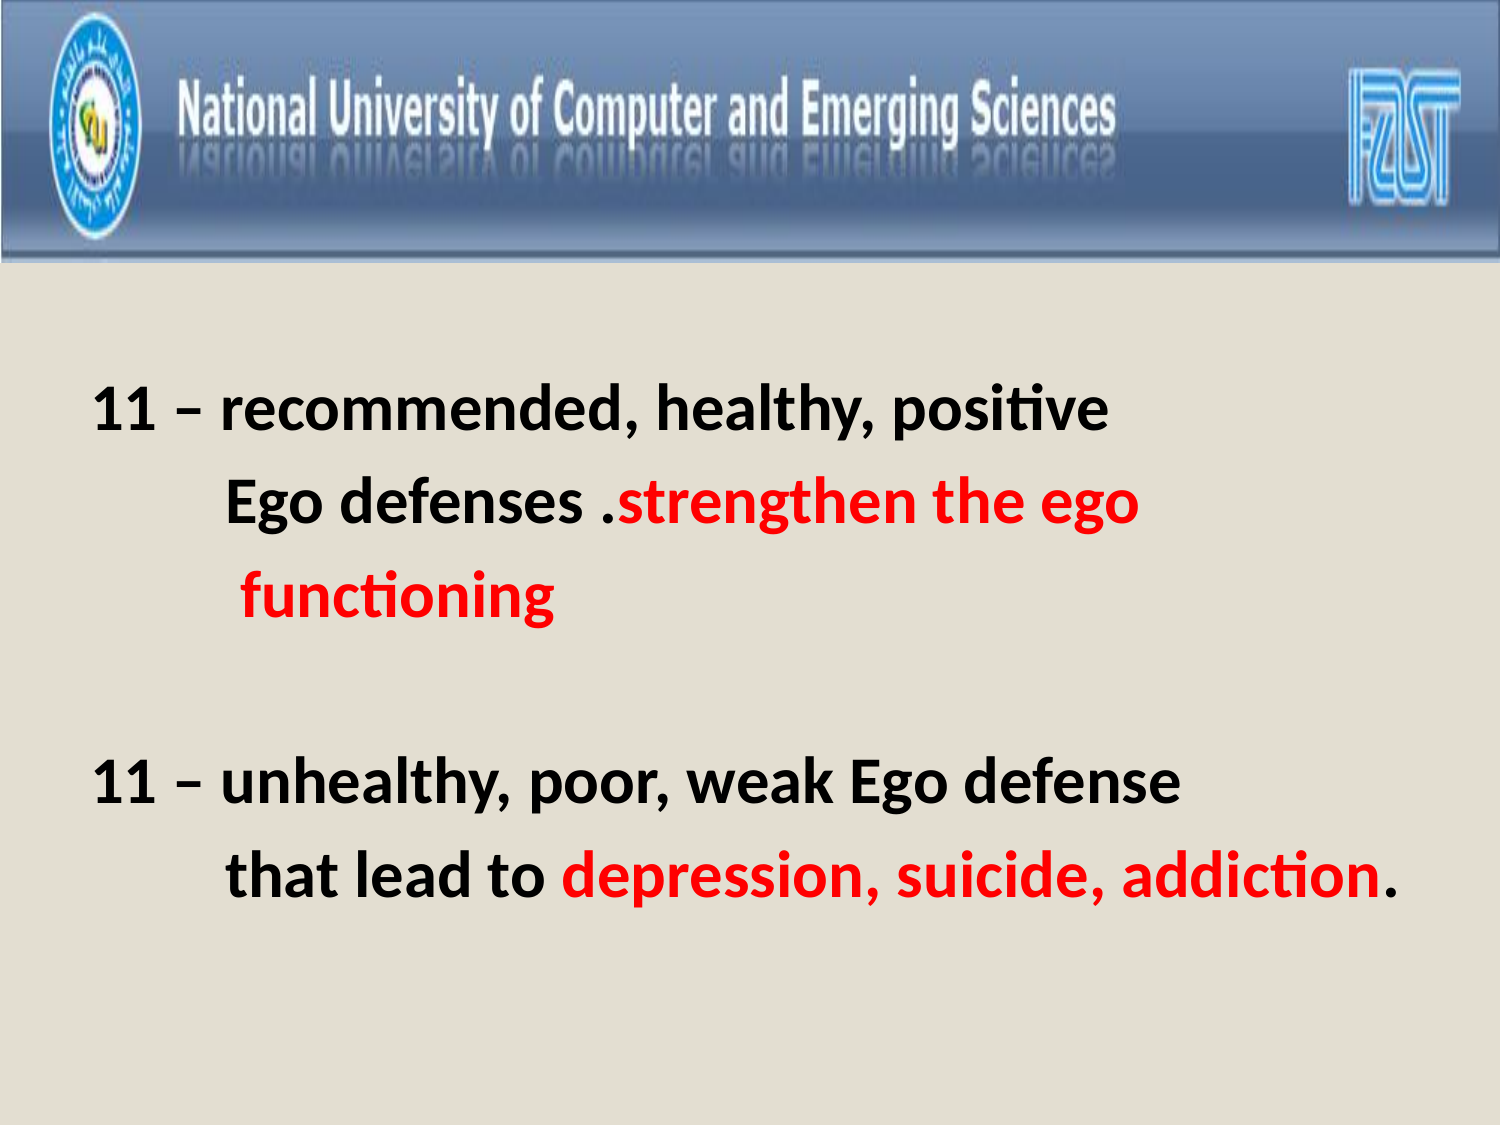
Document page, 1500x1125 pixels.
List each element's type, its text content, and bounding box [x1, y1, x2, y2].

list 11 – recommended, healthy, positive Ego defenses .strengthen the ego functioning 11 – unhealthy, poor, weak Ego defense that lead to depression, suicide, addiction. [75, 272, 1425, 1005]
picture [0, 0, 1500, 263]
